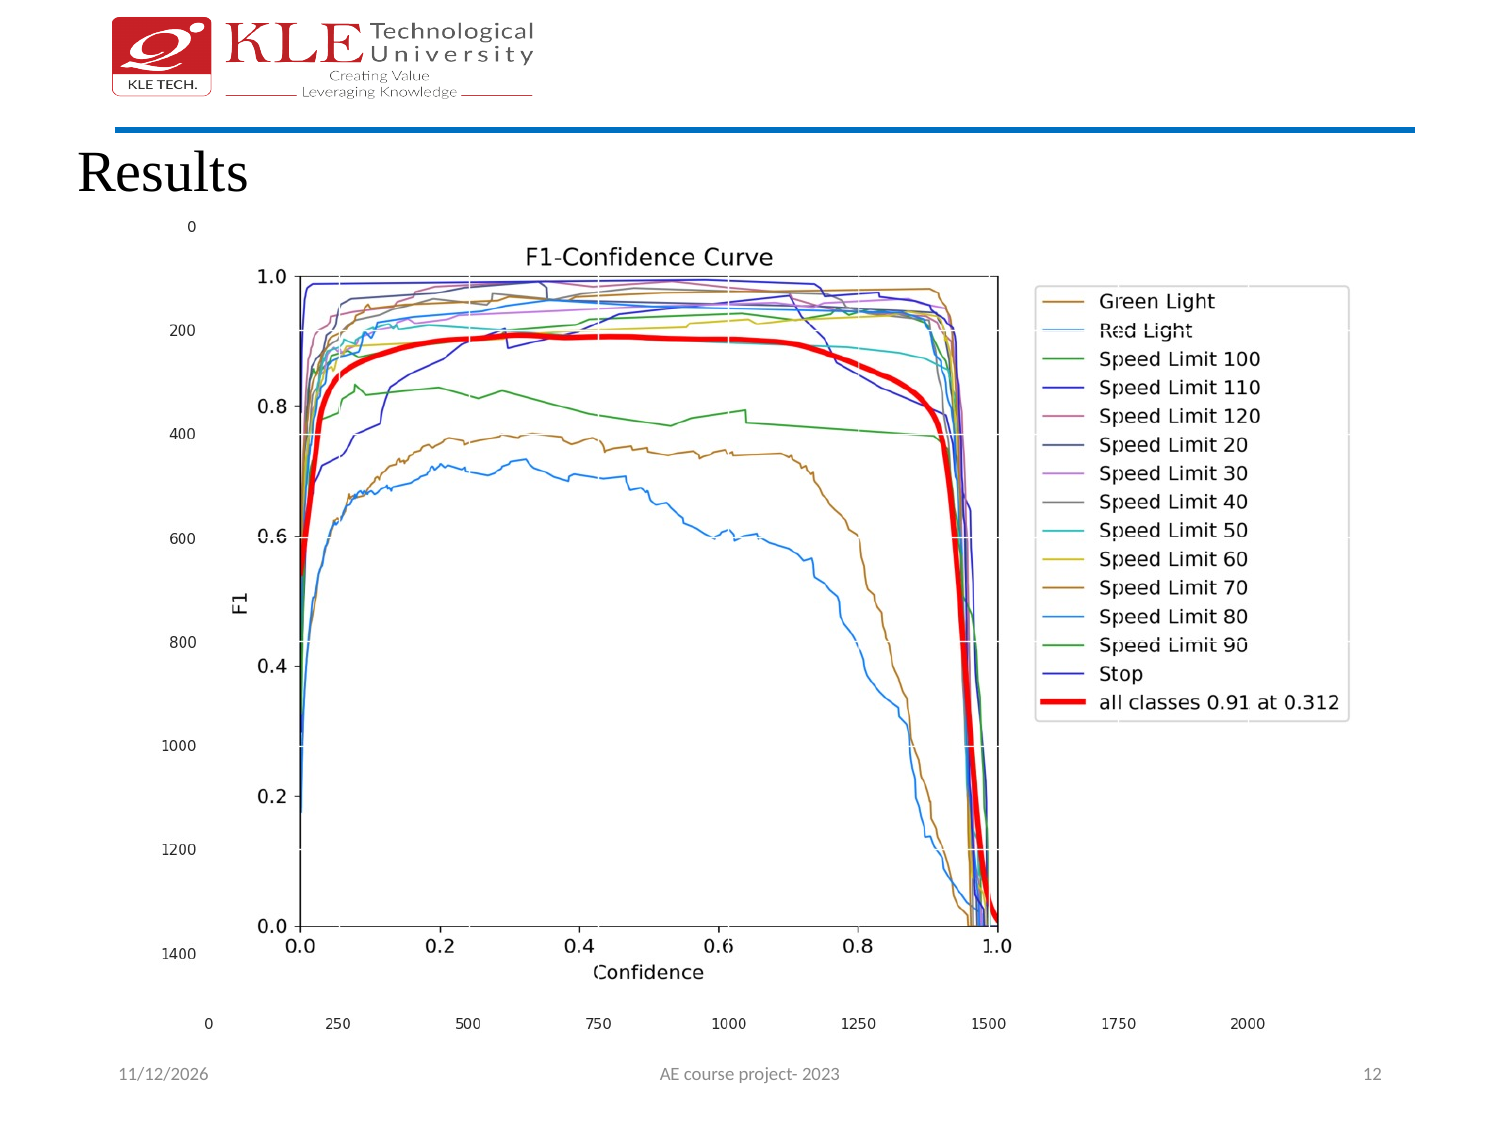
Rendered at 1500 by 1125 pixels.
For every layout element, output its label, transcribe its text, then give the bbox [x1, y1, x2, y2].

footer AE course project- 2023 [496, 1042, 1004, 1103]
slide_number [103, 1042, 441, 1103]
picture [150, 211, 1386, 1040]
slide_number 12 [1059, 1042, 1397, 1103]
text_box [62, 12, 1415, 213]
